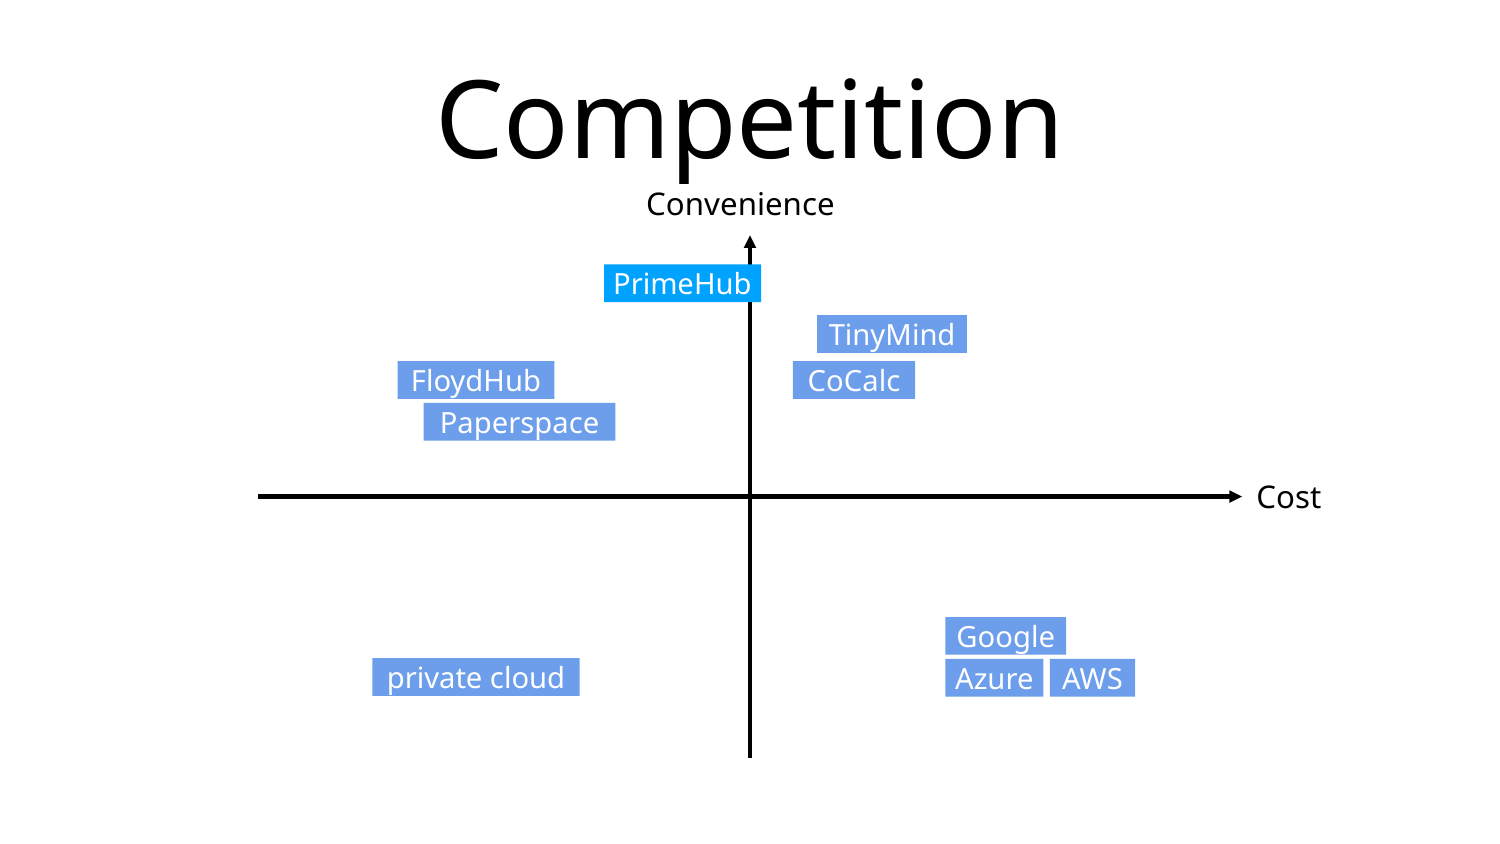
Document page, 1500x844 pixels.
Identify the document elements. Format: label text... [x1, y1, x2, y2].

text_box AWS [1049, 658, 1136, 697]
text_box Paperspace [423, 402, 616, 441]
text_box Google [945, 617, 1067, 655]
text_box Cost [1251, 476, 1339, 517]
text_box PrimeHub [754, 264, 762, 303]
text_box TinyMind [817, 315, 967, 353]
title Competition [109, 21, 1391, 209]
text_box PrimeHub [604, 264, 745, 303]
text_box CoCalc [792, 361, 916, 399]
text_box private cloud [372, 658, 580, 696]
text_box Convenience [640, 183, 860, 224]
text_box Azure [945, 658, 1044, 697]
text_box FloydHub [397, 361, 555, 399]
